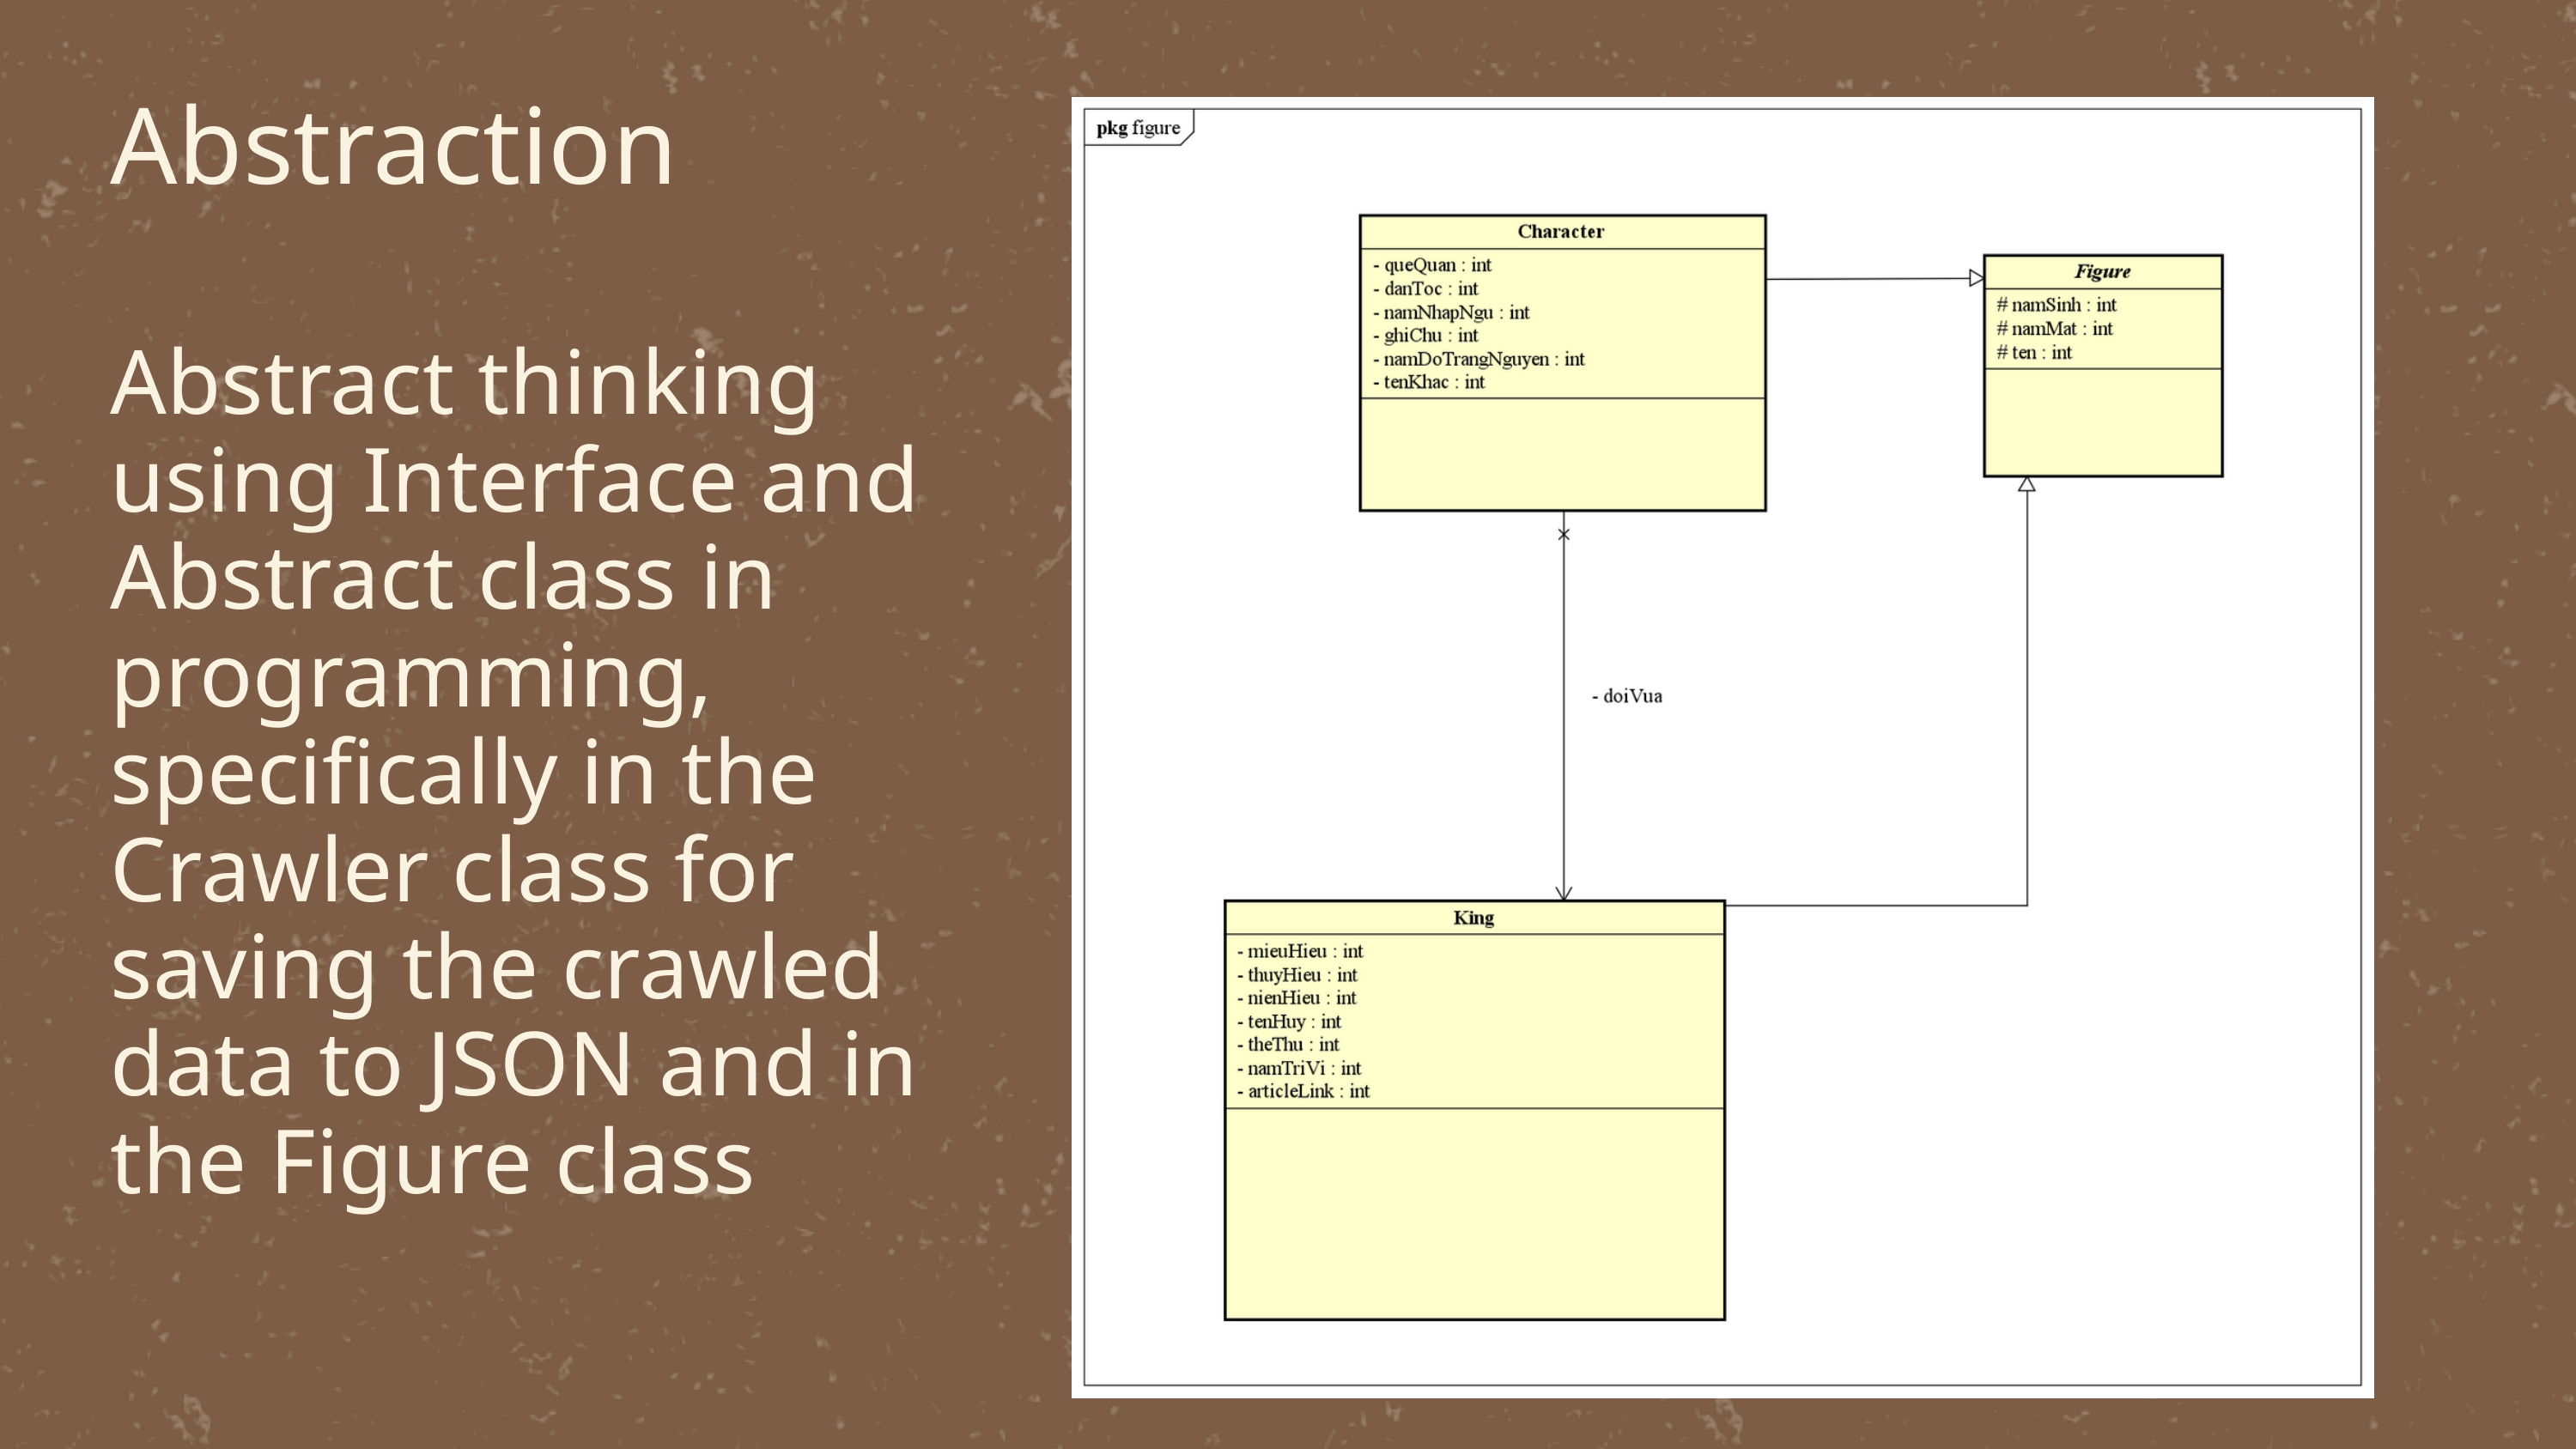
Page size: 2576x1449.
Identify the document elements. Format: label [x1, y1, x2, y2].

text_box [0, 0, 2576, 1449]
